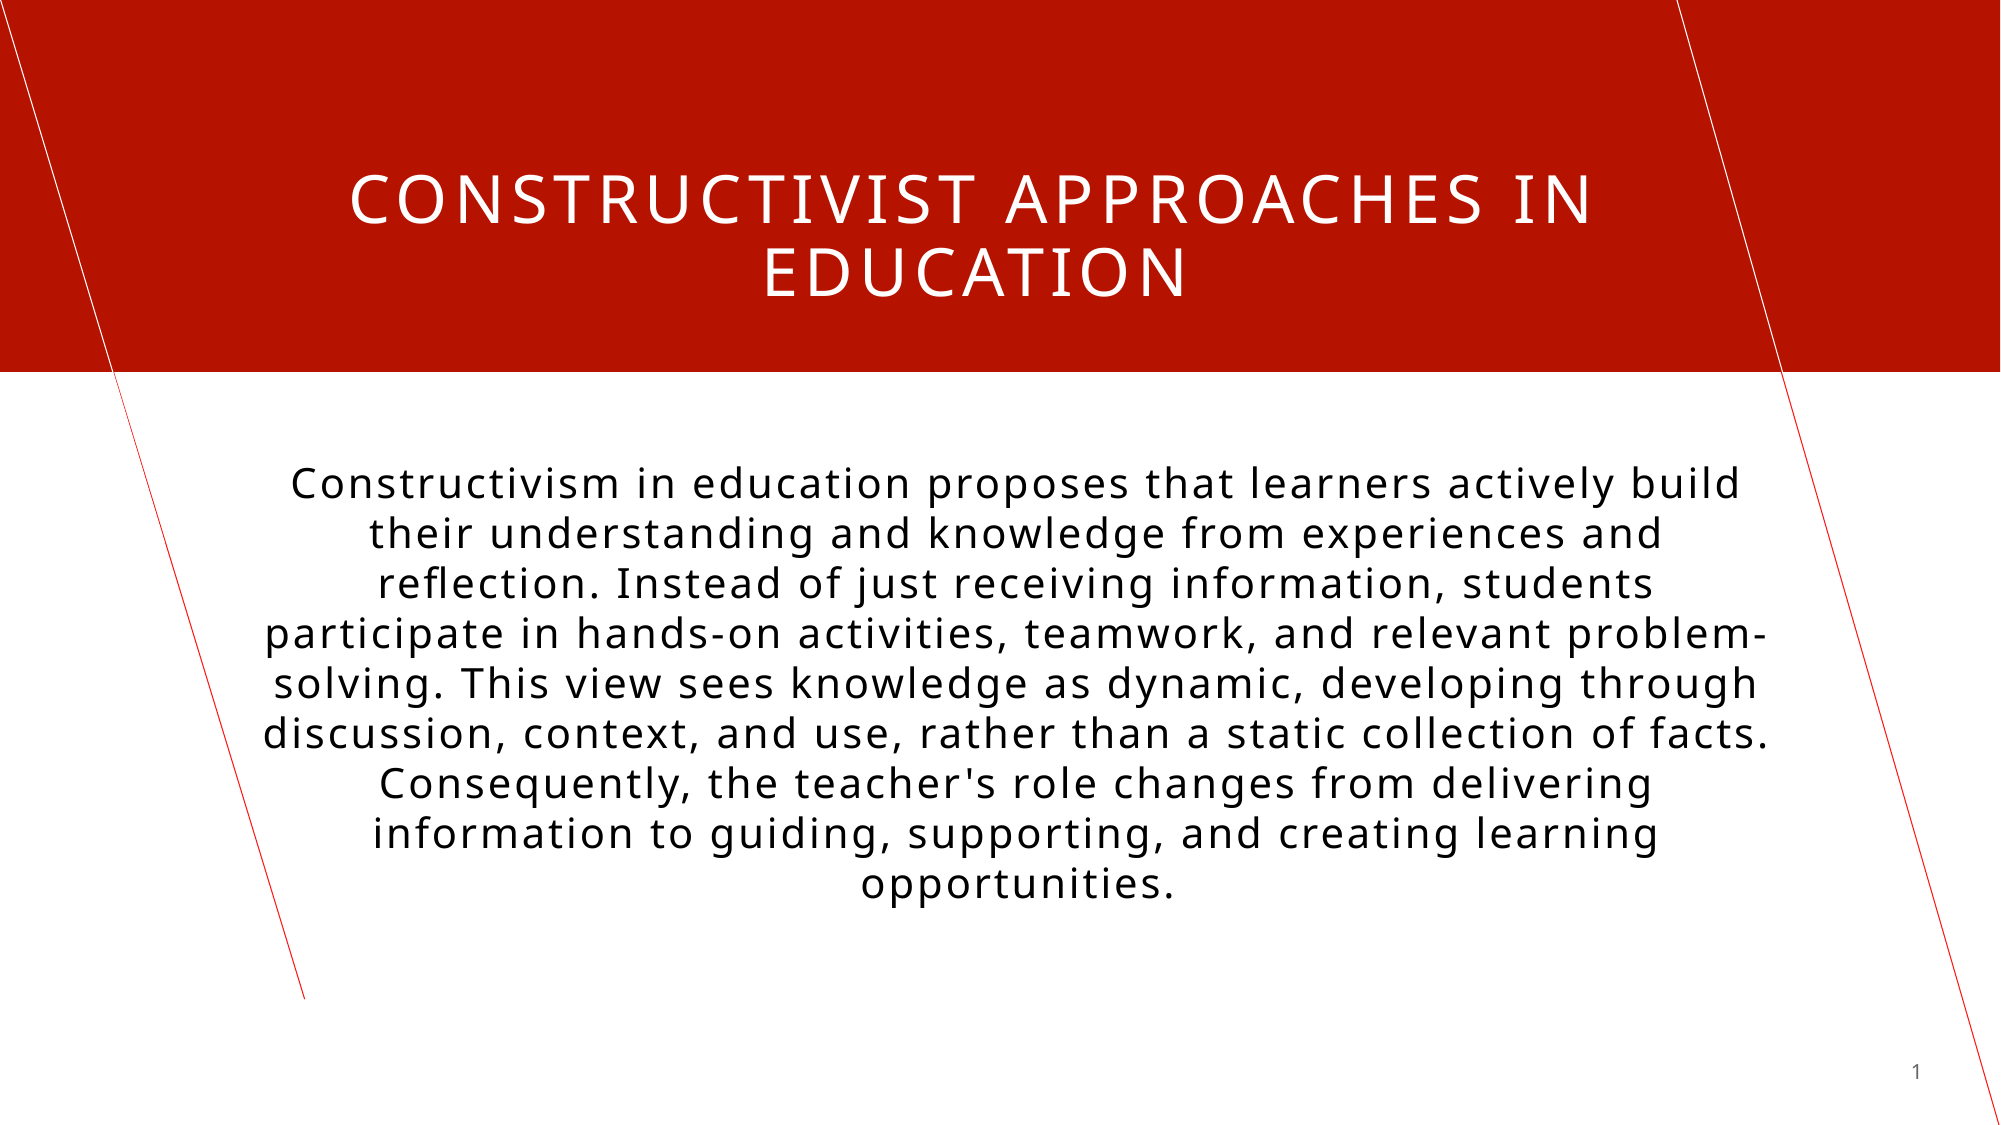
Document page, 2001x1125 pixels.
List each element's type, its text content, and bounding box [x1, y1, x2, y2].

title Constructivist Approaches in Education [277, 121, 1673, 318]
list Constructivism in education proposes that learners actively build their understanding and knowledge from experiences and reflection. Instead of just receiving information, students participate in hands-on activities, teamwork, and relevant problem-solving. This view sees knowledge as dynamic, developing through discussion, context, and use, rather than a static collection of facts. Consequently, the teacher's role changes from delivering information to guiding, supporting, and creating learning opportunities. [242, 448, 1793, 973]
slide_number 1 [1684, 1042, 1938, 1103]
